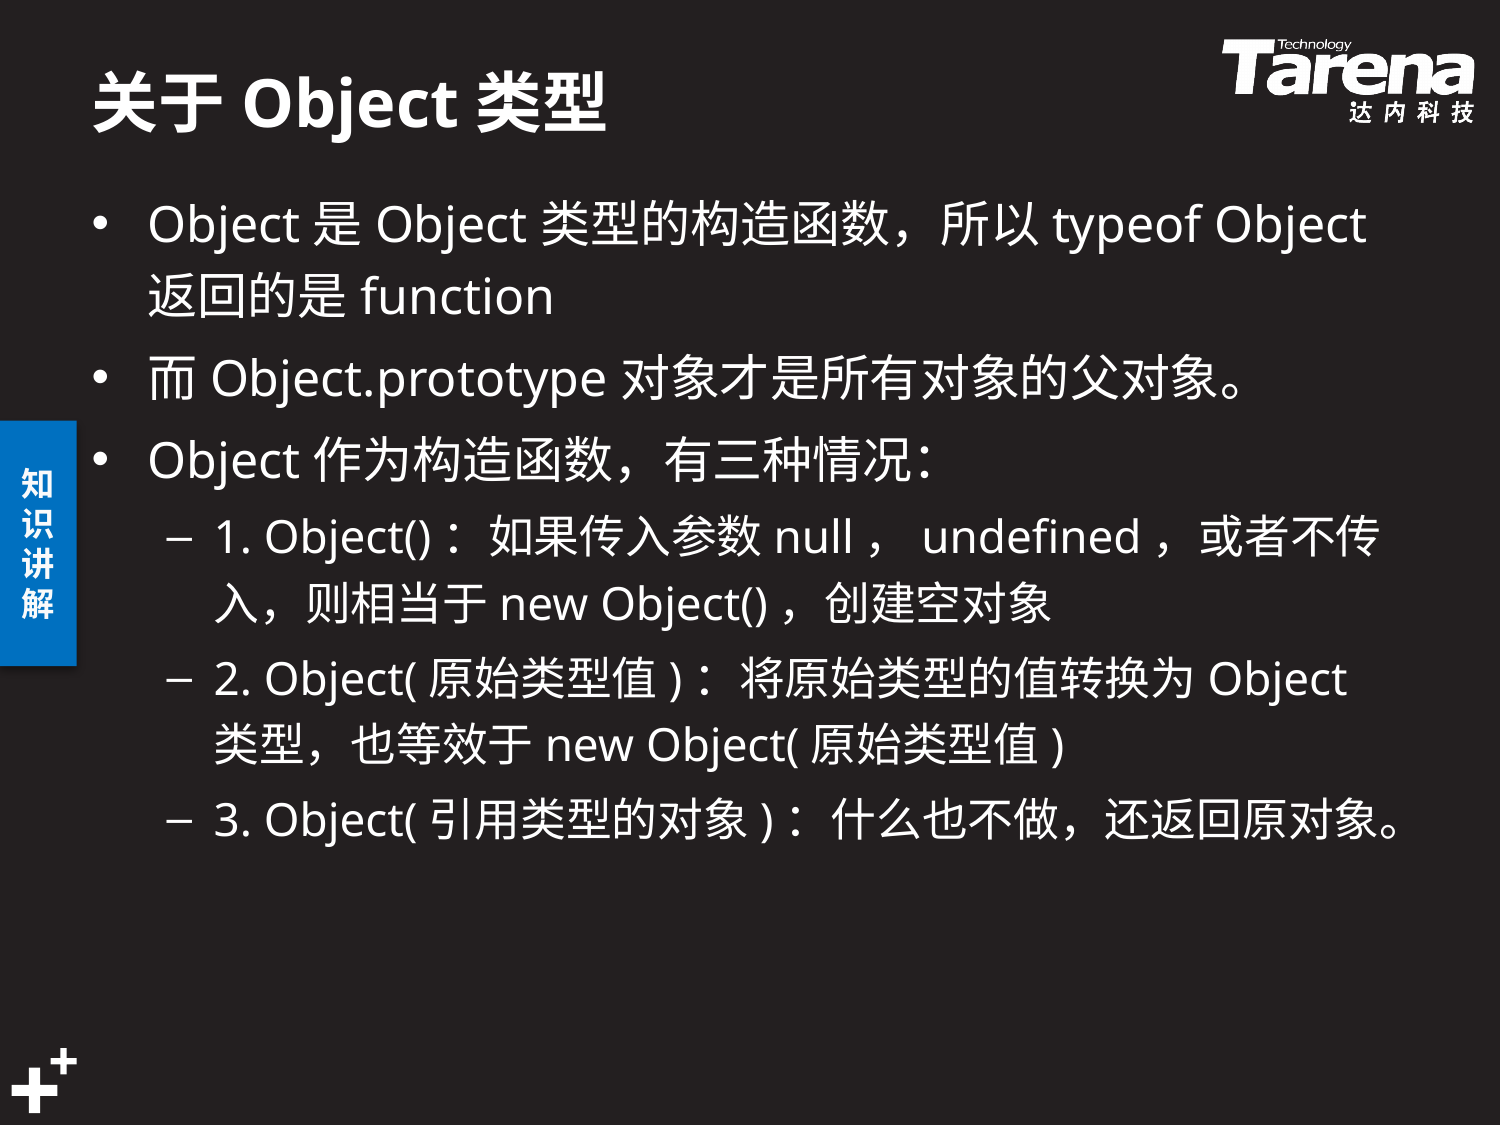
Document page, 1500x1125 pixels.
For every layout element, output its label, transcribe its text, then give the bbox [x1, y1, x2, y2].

picture [1222, 39, 1475, 123]
title 关于Object类型 [76, 42, 1188, 160]
list Object是Object类型的构造函数，所以typeof Object返回的是function 而Object.prototype对象才是所有对象的父对象。 Object作为构造函数，有三种情况： 1. Object()：如果传入参数null，undefined，或者不传入，则相当于new Object()，创建空对象 2. Object(原始类型值)：将原始类型的值转换为Object类型，也等效于new Object(原始类型值) 3. Object(引用类型的对象)：什么也不做，还返回原对象。 [76, 172, 1400, 877]
